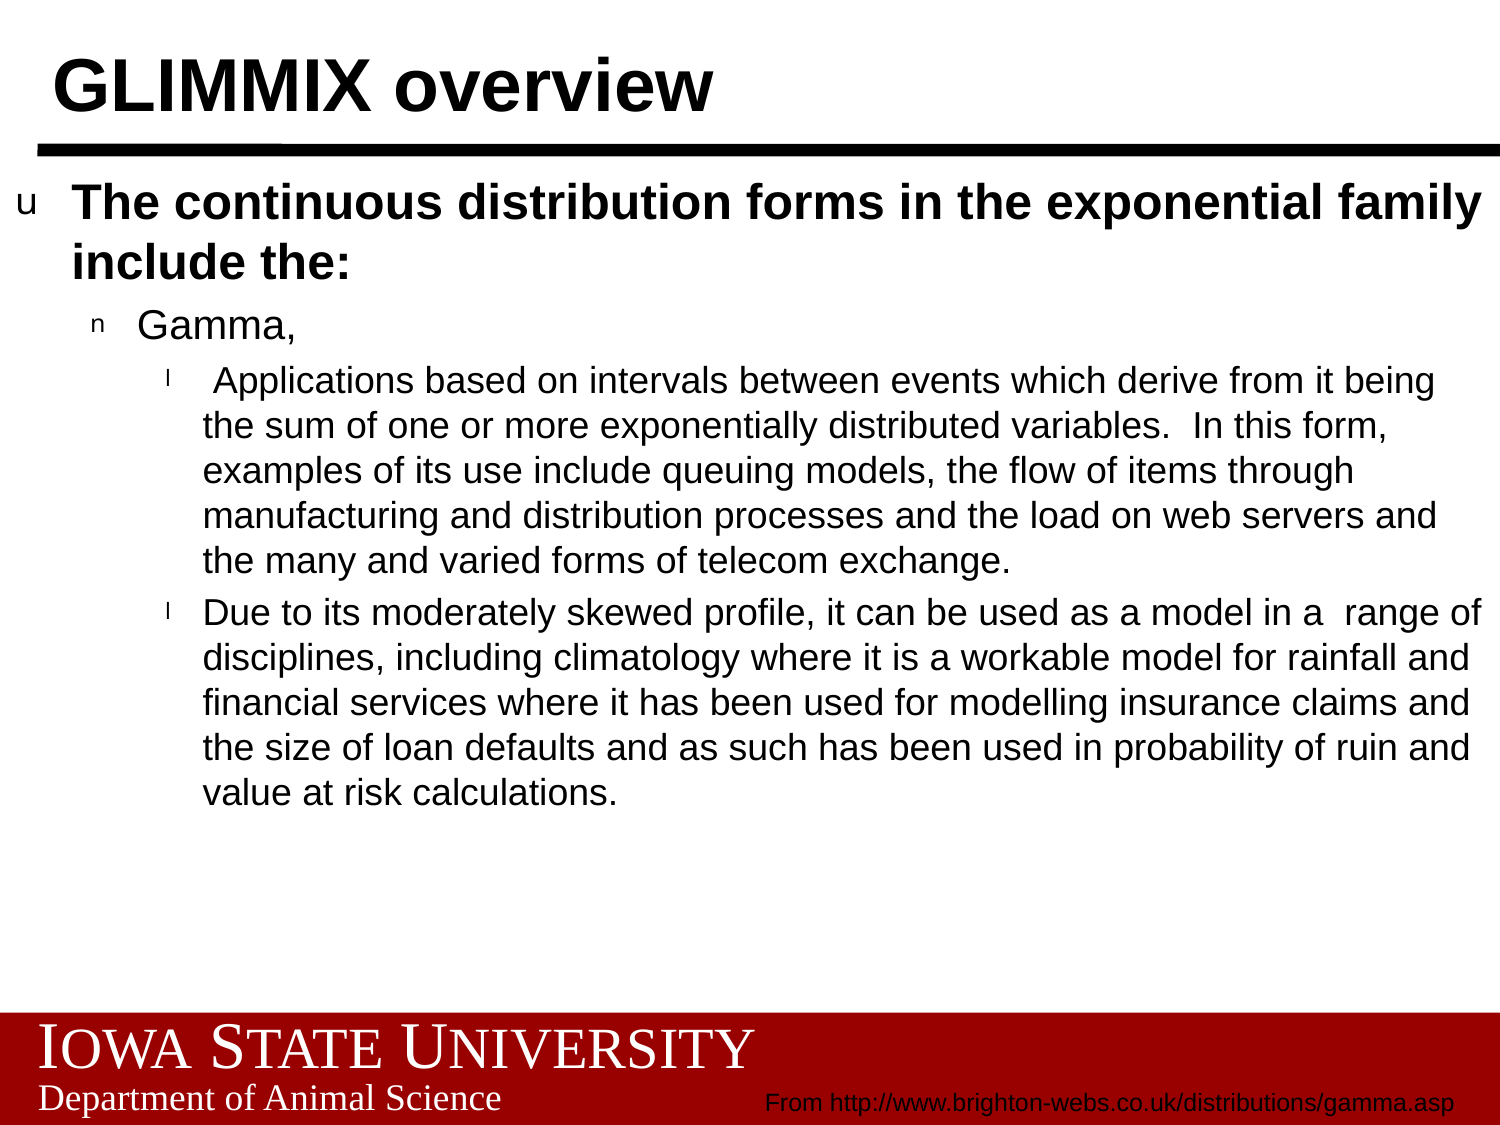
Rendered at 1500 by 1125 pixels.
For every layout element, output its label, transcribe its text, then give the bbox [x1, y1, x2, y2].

title GLIMMIX overview [37, 24, 1476, 138]
list The continuous distribution forms in the exponential family include the: Gamma, Applications based on intervals between events which derive from it being the sum of one or more exponentially distributed variables. In this form, examples of its use include queuing models, the flow of items through manufacturing and distribution processes and the load on web servers and the many and varied forms of telecom exchange. Due to its moderately skewed profile, it can be used as a model in a range of disciplines, including climatology where it is a workable model for rainfall and financial services where it has been used for modelling insurance claims and the size of loan defaults and as such has been used in probability of ruin and value at risk calculations. [0, 162, 1500, 1001]
text_box From http://www.brighton-webs.co.uk/distributions/gamma.asp [749, 1079, 1500, 1125]
